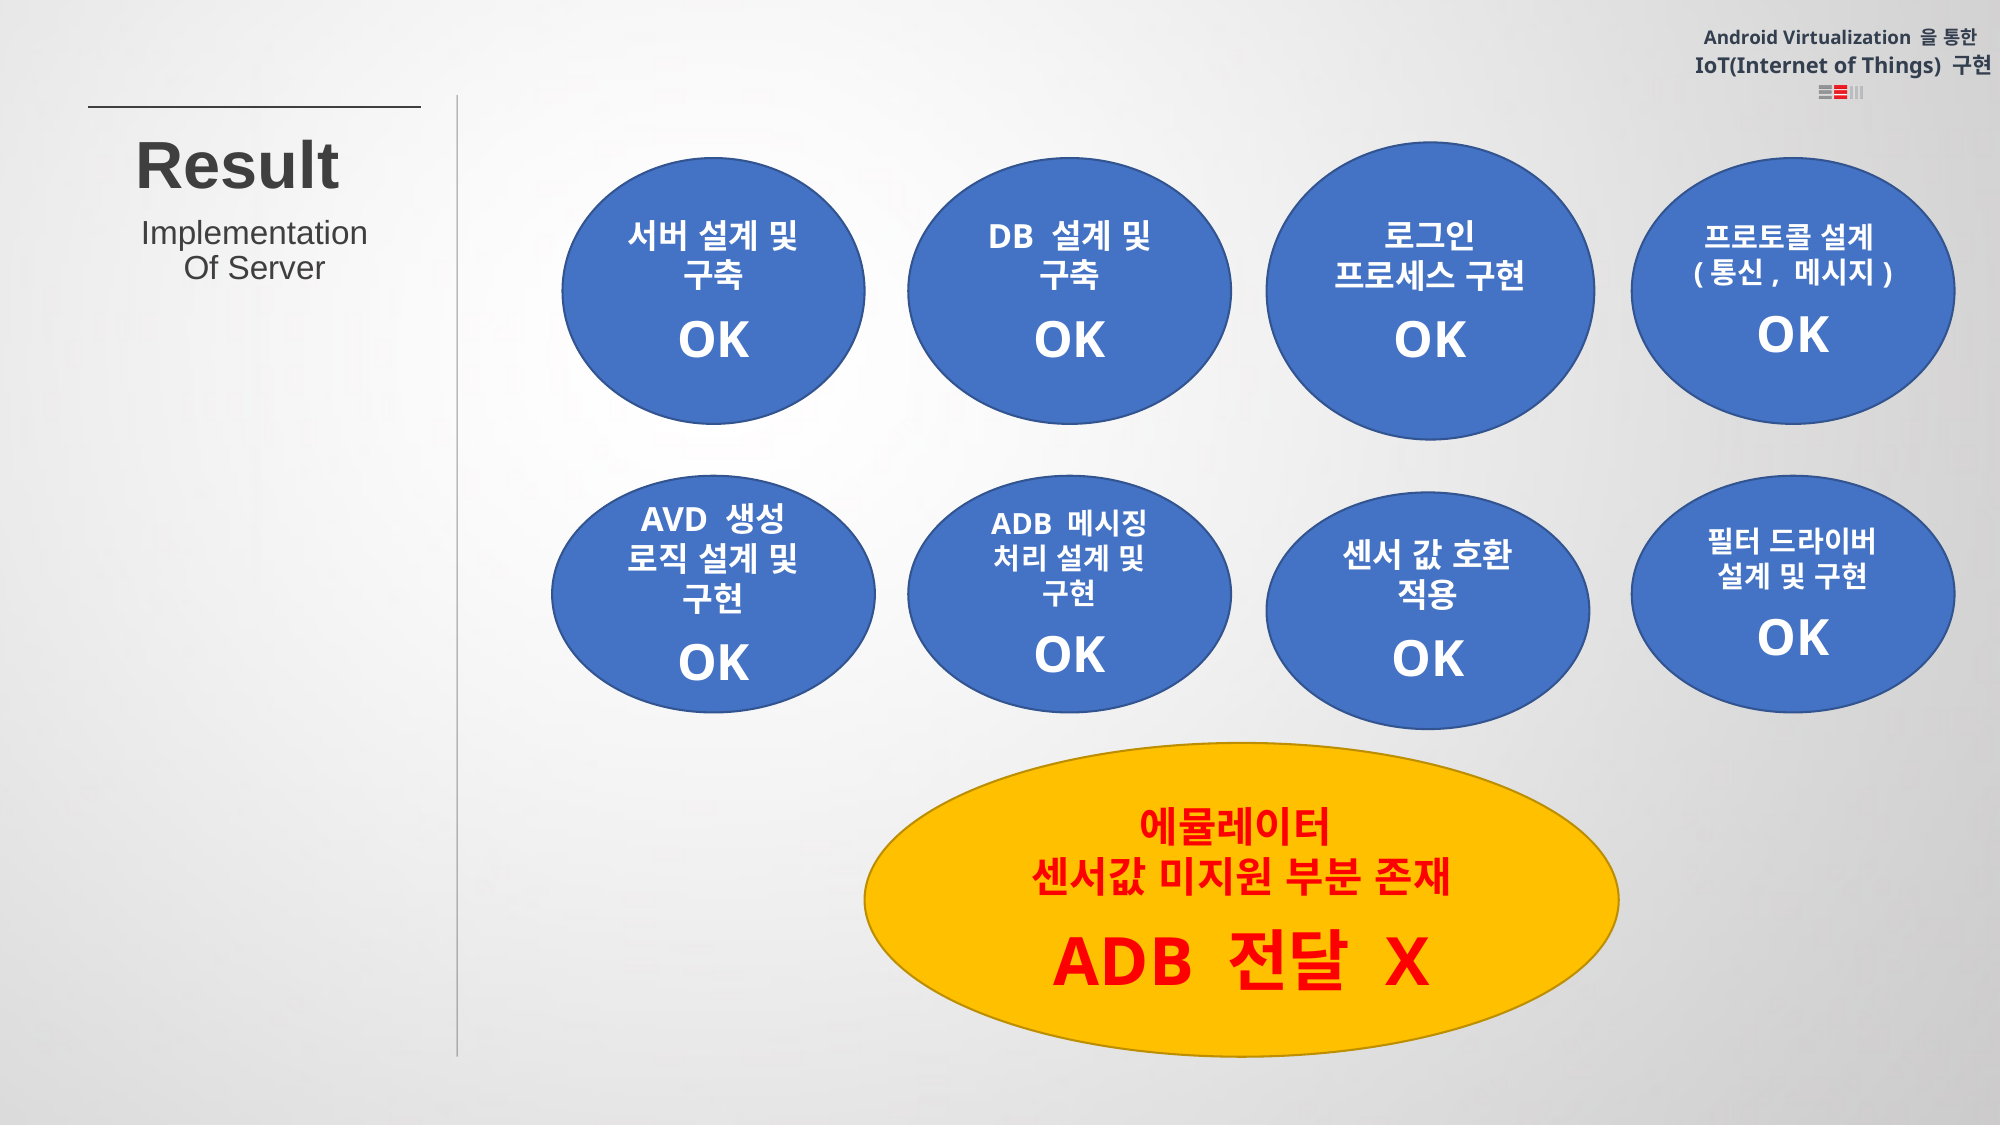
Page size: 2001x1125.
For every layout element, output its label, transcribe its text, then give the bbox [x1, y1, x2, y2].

text_box Implementation [125, 203, 384, 259]
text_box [1691, 18, 1997, 101]
text_box 서버 설계 및 구축 OK [561, 156, 866, 425]
text_box 프로토콜 설계(통신, 메시지) OK [1630, 156, 1956, 425]
text_box Of Server [168, 259, 341, 294]
text_box 센서 값 호환 적용 OK [1265, 491, 1591, 731]
text_box 에뮬레이터 센서값 미지원 부분 존재 ADB 전달 X [863, 741, 1620, 1058]
text_box AVD 생성 로직 설계 및 구현 OK [551, 474, 876, 714]
text_box 로그인 프로세스 구현 OK [1265, 141, 1596, 441]
text_box DB 설계 및 구축 OK [907, 156, 1233, 425]
text_box ADB 메시징 처리 설계 및 구현 OK [907, 474, 1233, 714]
text_box Result [120, 114, 355, 209]
text_box 필터 드라이버 설계 및 구현 OK [1630, 474, 1956, 714]
picture [0, 0, 2000, 1125]
